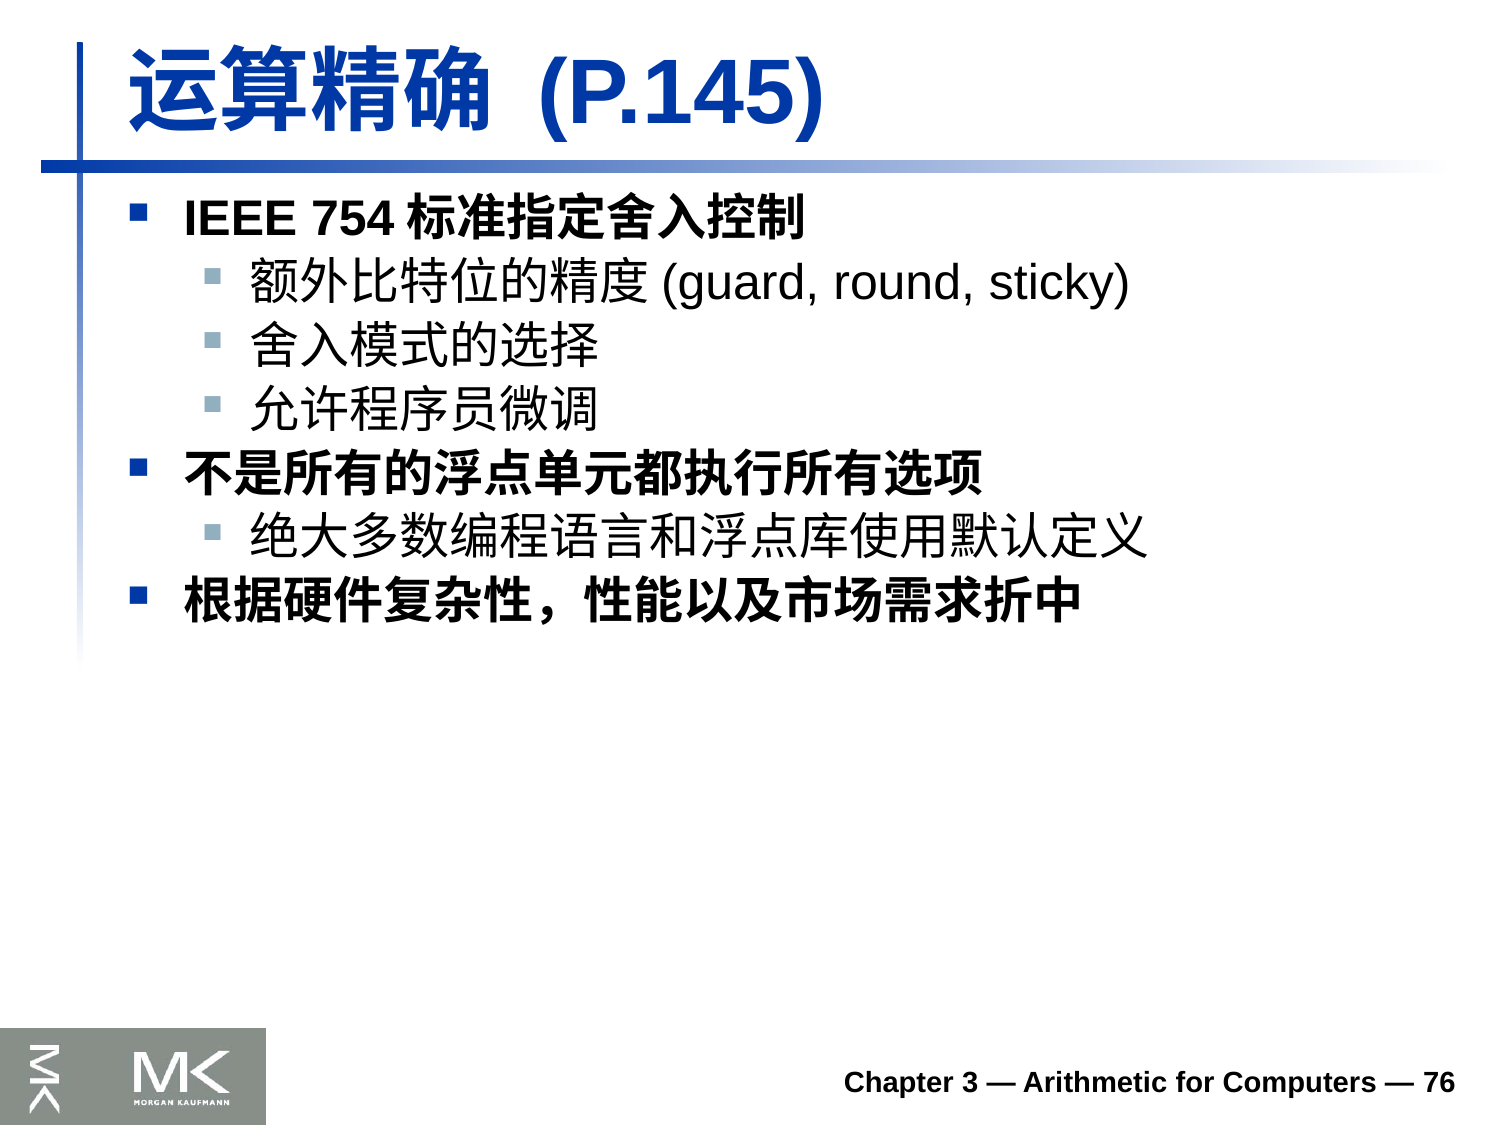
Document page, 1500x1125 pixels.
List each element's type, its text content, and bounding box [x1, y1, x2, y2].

picture [0, 1028, 266, 1125]
footer Chapter 3 — Arithmetic for Computers — 76 [277, 1046, 1471, 1106]
list IEEE 754标准指定舍入控制 额外比特位的精度(guard, round, sticky) 舍入模式的选择 允许程序员微调 不是所有的浮点单元都执行所有选项 绝大多数编程语言和浮点库使用默认定义 根据硬件复杂性，性能以及市场需求折中 [111, 184, 1470, 1024]
title 运算精确 (P.145) [111, 0, 1468, 150]
